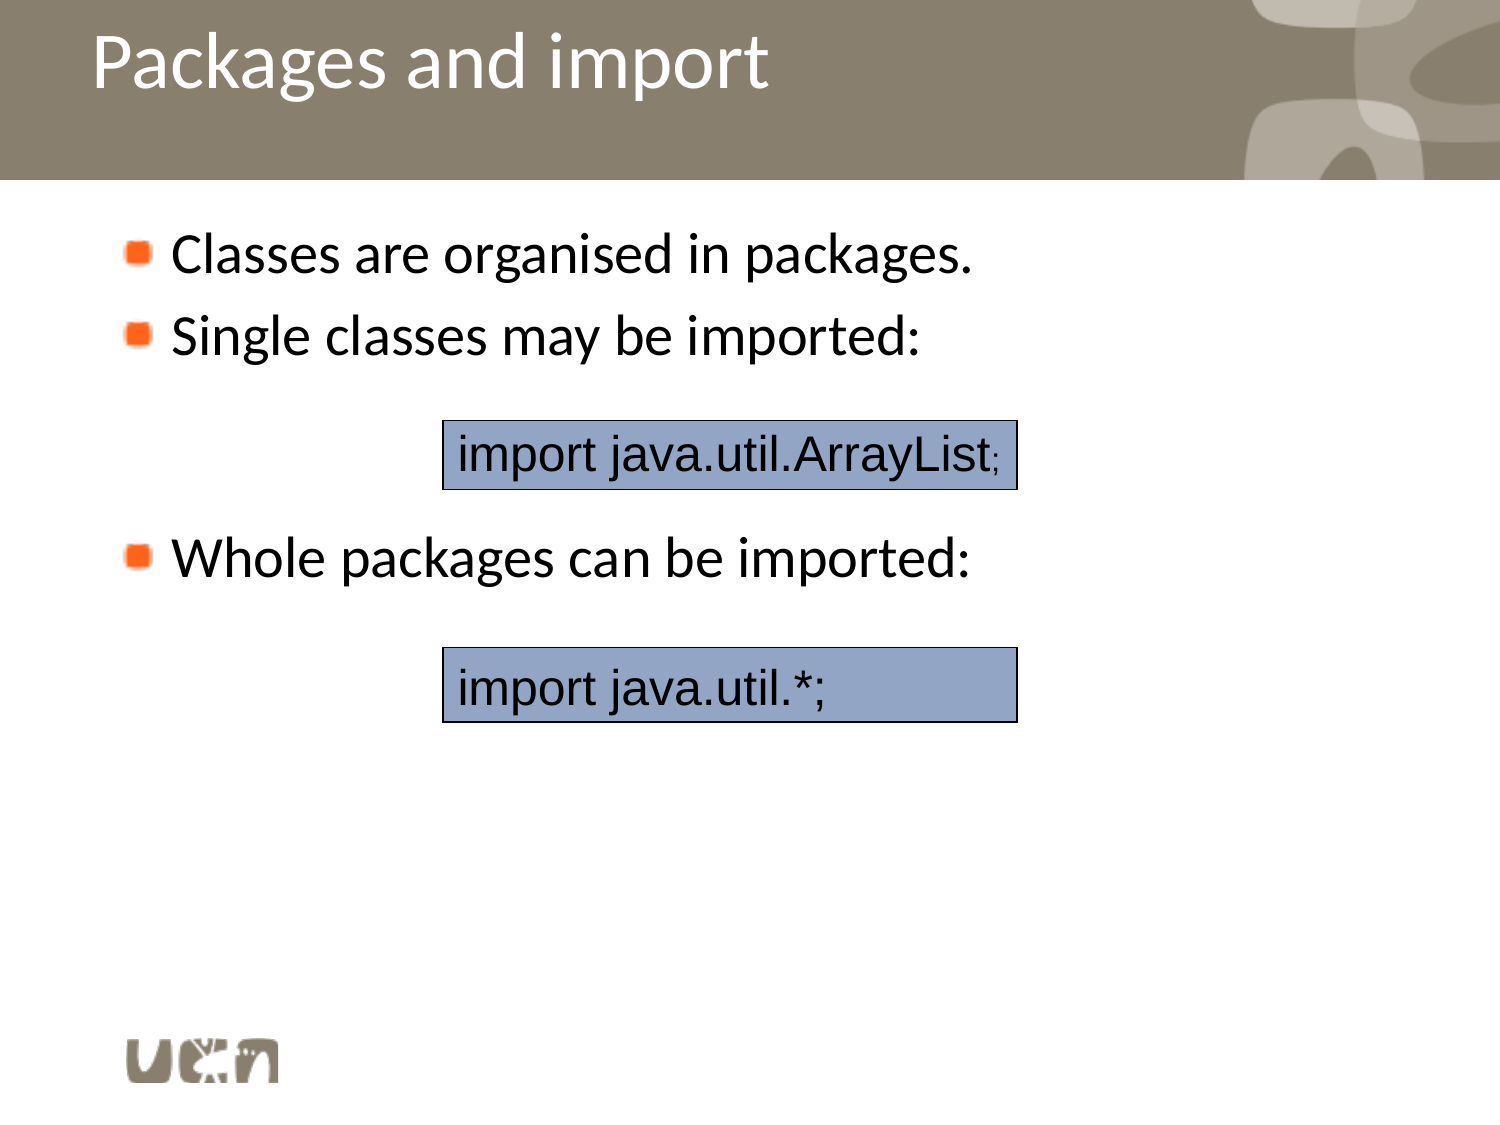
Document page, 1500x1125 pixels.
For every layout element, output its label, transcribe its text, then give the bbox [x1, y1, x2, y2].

text_box import java.util.ArrayList; [442, 420, 1017, 490]
title Packages and import [76, 0, 1352, 113]
text_box import java.util.*; [442, 647, 1017, 723]
list Classes are organised in packages. Single classes may be imported: Whole packages can be imported: [100, 208, 1376, 884]
